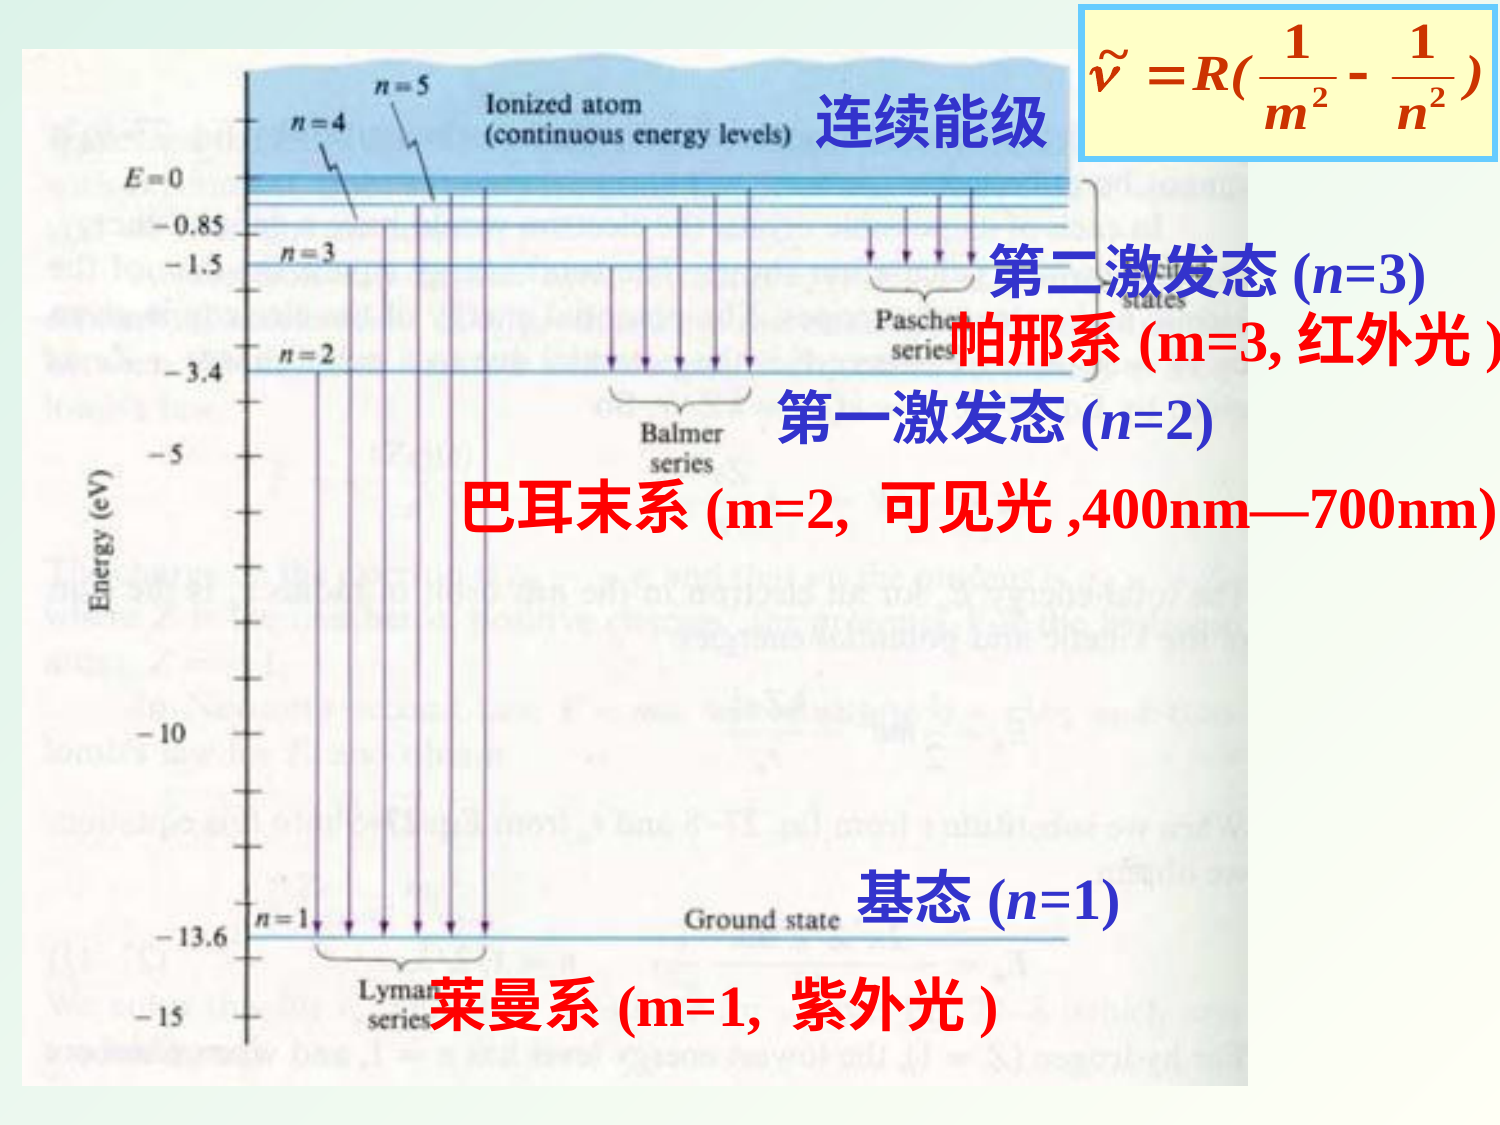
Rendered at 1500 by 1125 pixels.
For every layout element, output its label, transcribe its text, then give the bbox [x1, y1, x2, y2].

text_box 巴耳末系(m=2, 可见光,400nm—700nm) [1254, 462, 1500, 548]
text_box 帕邢系(m=3,红外光) [1254, 295, 1500, 381]
text_box 第二激发态(n=3) [1254, 227, 1442, 313]
picture [22, 49, 1249, 1086]
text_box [1084, 10, 1493, 157]
